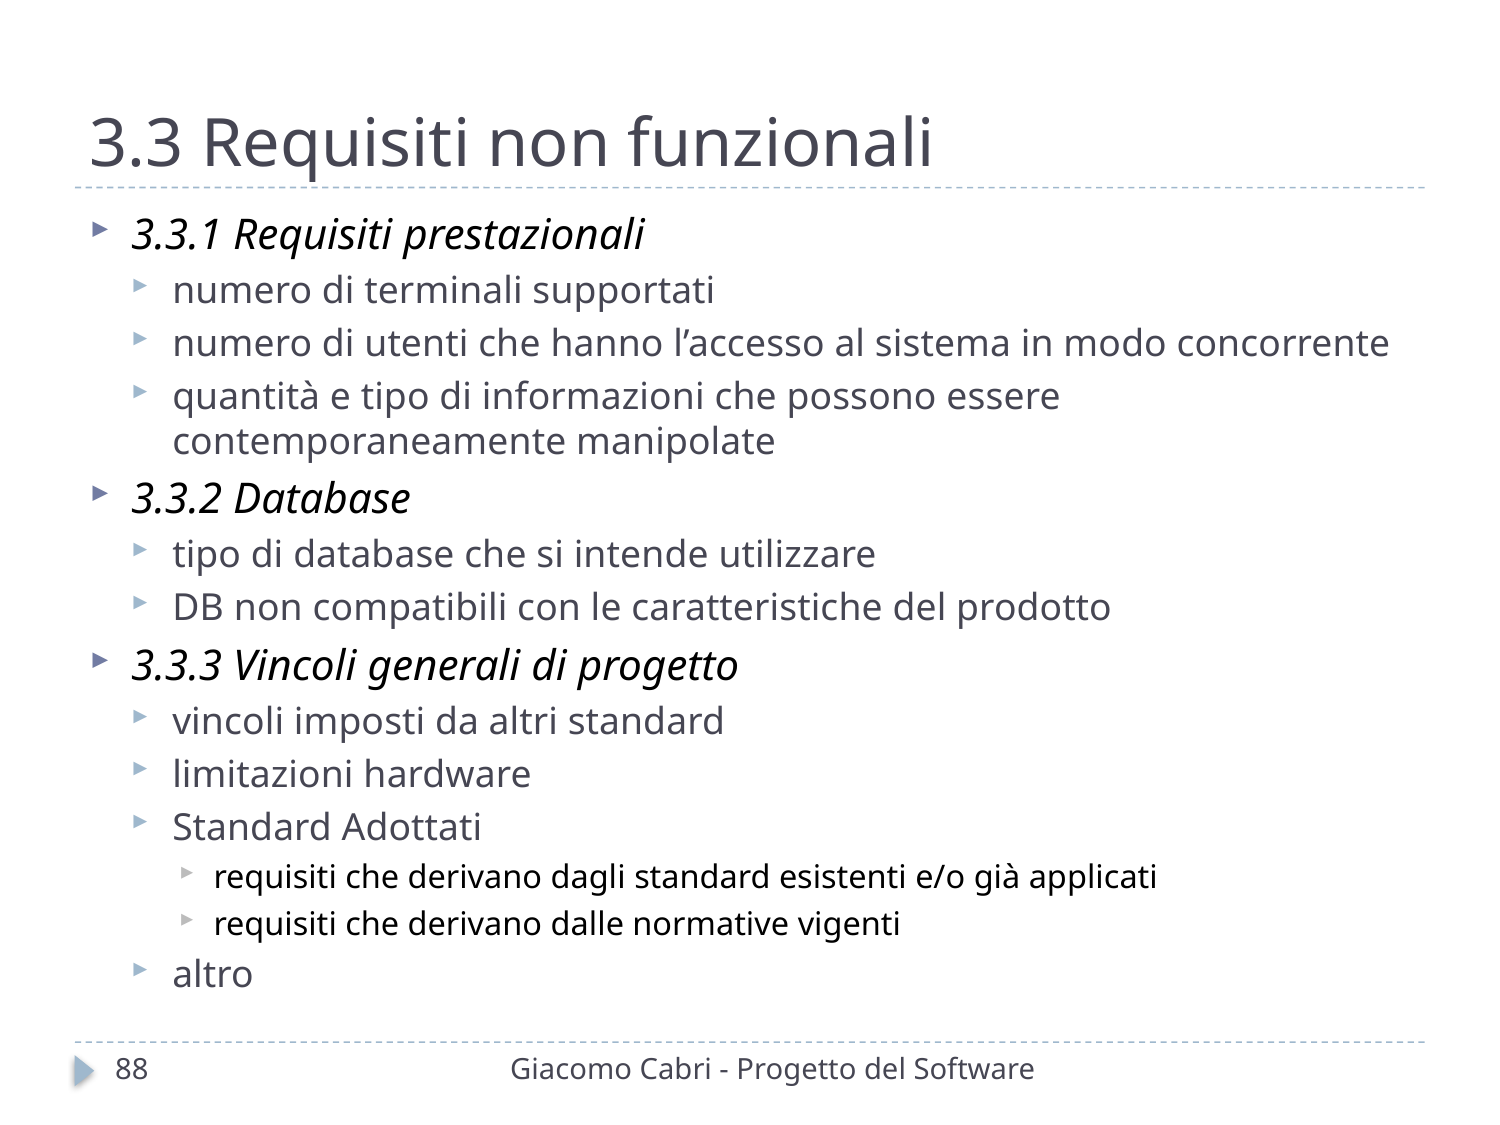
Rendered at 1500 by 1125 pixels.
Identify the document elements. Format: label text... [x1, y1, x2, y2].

footer Giacomo Cabri - Progetto del Software [475, 1042, 1051, 1103]
title 3.3 Requisiti non funzionali [75, 24, 1425, 188]
slide_number 88 [100, 1042, 426, 1103]
list 3.3.1 Requisiti prestazionali numero di terminali supportati numero di utenti che hanno l’accesso al sistema in modo concorrente quantità e tipo di informazioni che possono essere contemporaneamente manipolate 3.3.2 Database tipo di database che si intende utilizzare DB non compatibili con le caratteristiche del prodotto 3.3.3 Vincoli generali di progetto vincoli imposti da altri standard limitazioni hardware Standard Adottati requisiti che derivano dagli standard esistenti e/o già applicati requisiti che derivano dalle normative vigenti altro [75, 200, 1425, 1010]
